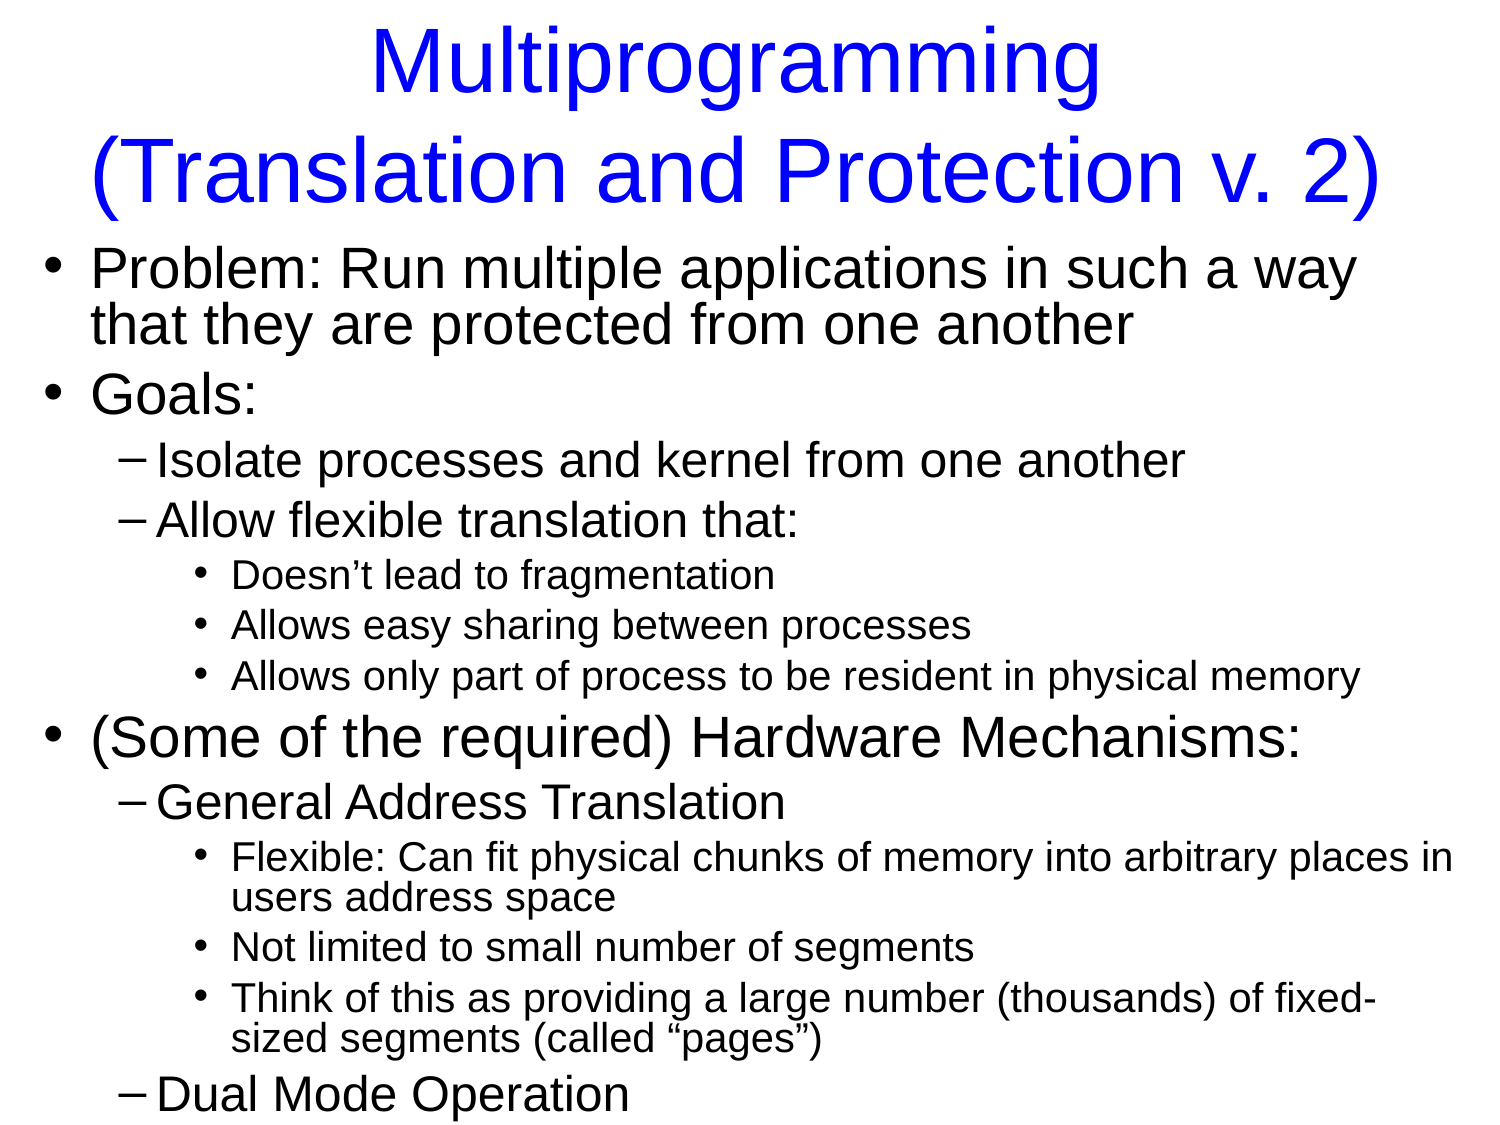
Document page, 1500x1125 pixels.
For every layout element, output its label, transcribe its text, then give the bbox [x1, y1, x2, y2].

title Multiprogramming (Translation and Protection v. 2) [24, 0, 1476, 230]
list Problem: Run multiple applications in such a way that they are protected from one another Goals: Isolate processes and kernel from one another Allow flexible translation that: Doesn’t lead to fragmentation Allows easy sharing between processes Allows only part of process to be resident in physical memory (Some of the required) Hardware Mechanisms: General Address Translation Flexible: Can fit physical chunks of memory into arbitrary places in users address space Not limited to small number of segments Think of this as providing a large number (thousands) of fixed-sized segments (called “pages”) Dual Mode Operation Protection base involving kernel/user distinction [28, 235, 1473, 1081]
